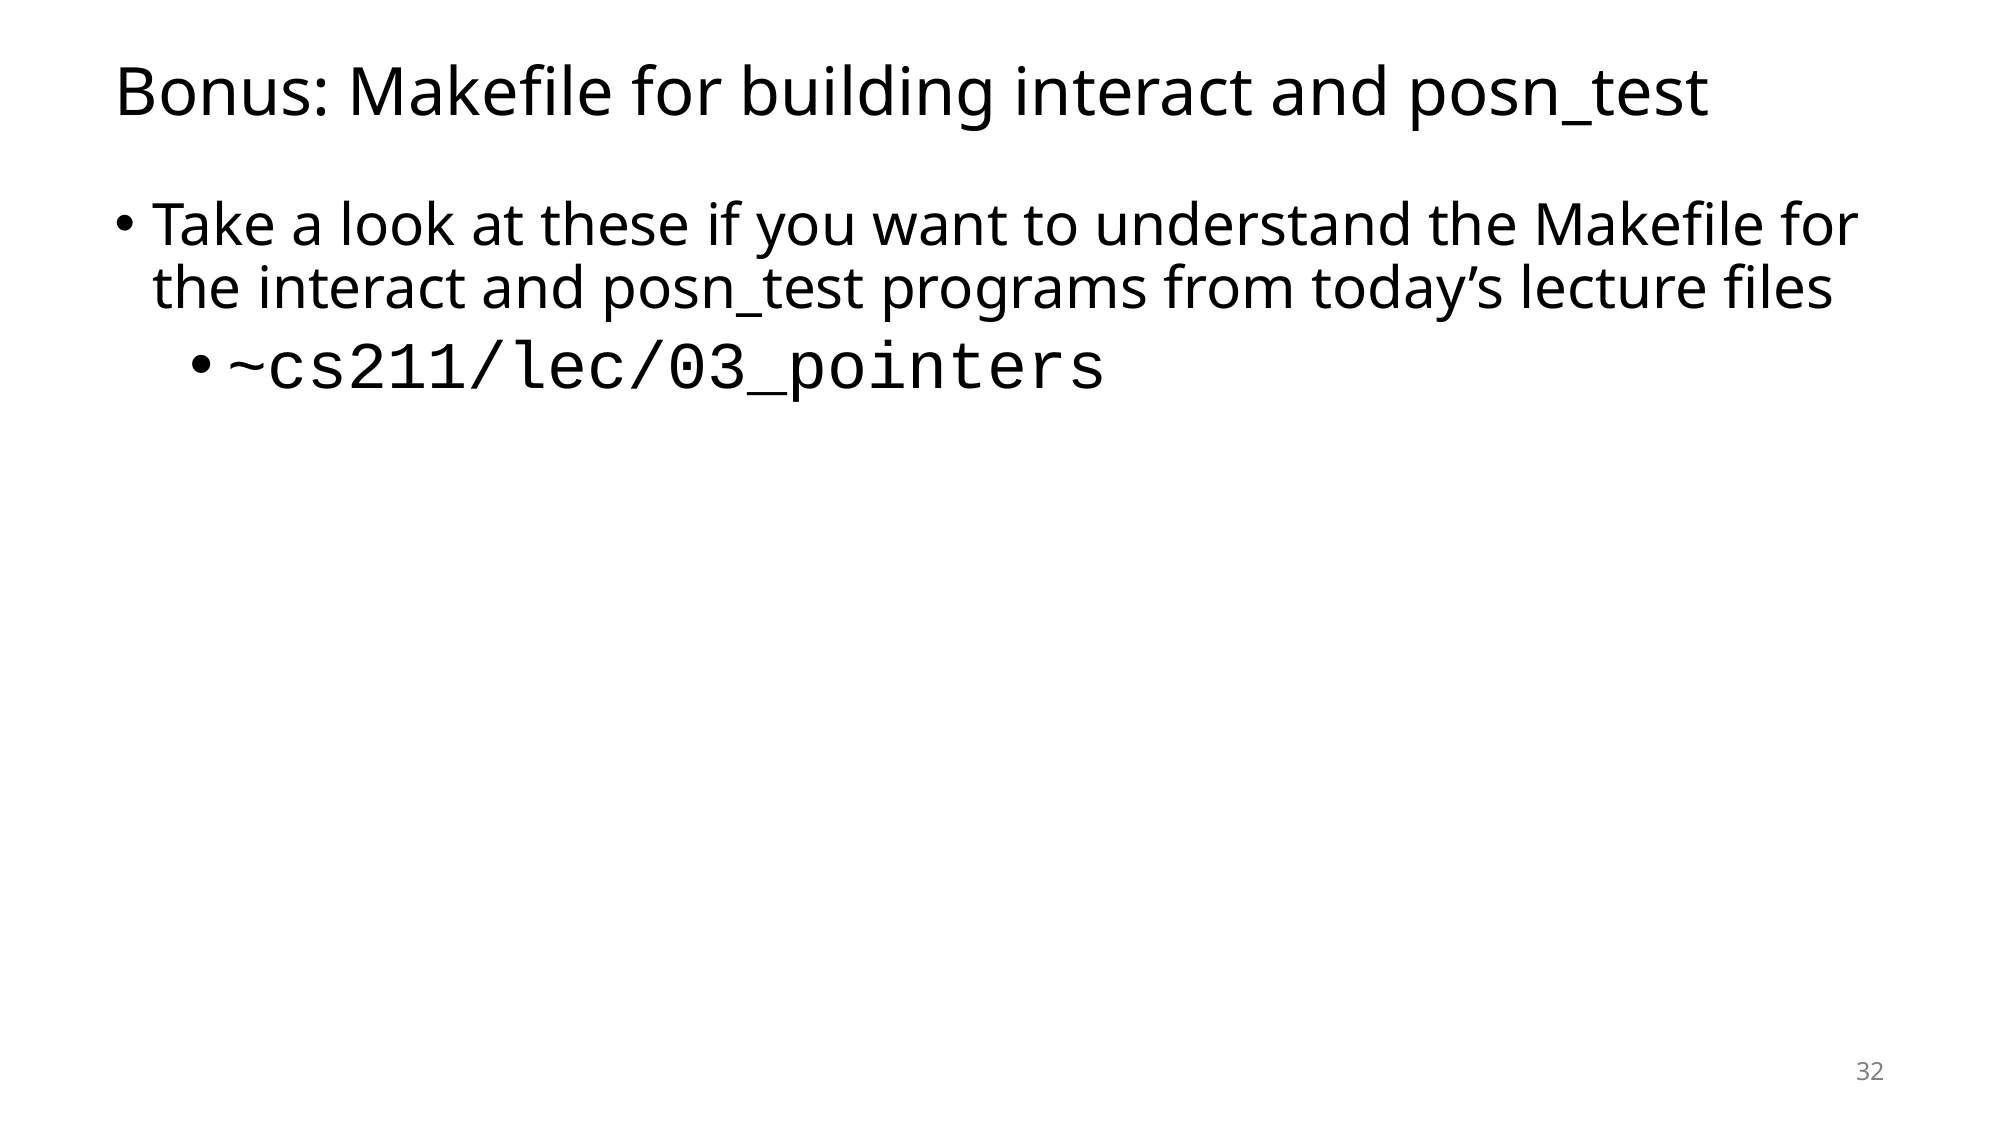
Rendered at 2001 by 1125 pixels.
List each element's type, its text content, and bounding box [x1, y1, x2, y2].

slide_number 32 [1749, 1042, 1900, 1103]
list Take a look at these if you want to understand the Makefile for the interact and posn_test programs from today’s lecture files ~cs211/lec/03_pointers [99, 187, 1900, 1013]
title Bonus: Makefile for building interact and posn_test [99, 37, 1900, 150]
